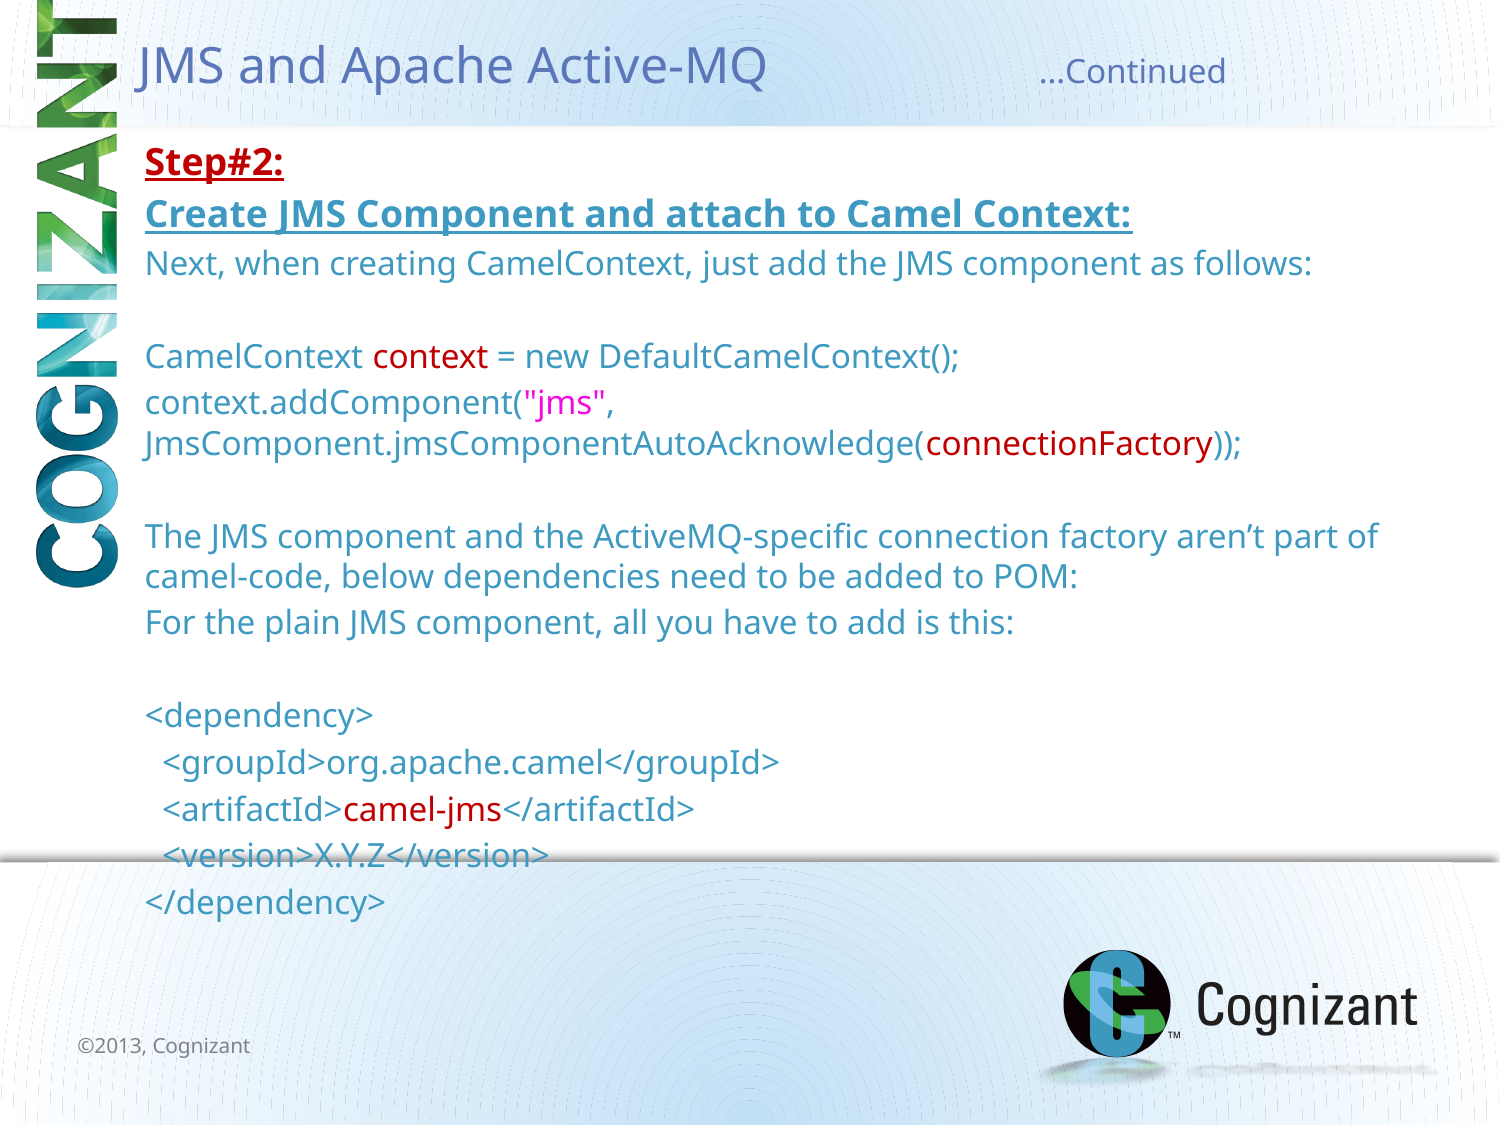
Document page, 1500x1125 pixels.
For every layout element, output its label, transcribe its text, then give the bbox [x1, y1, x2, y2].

picture [30, 0, 125, 593]
picture [987, 965, 1473, 1116]
subtitle Step#2: Create JMS Component and attach to Camel Context: Next, when creating CamelContext, just add the JMS component as follows: CamelContext context = new DefaultCamelContext(); context.addComponent("jms", JmsComponent.jmsComponentAutoAcknowledge(connectionFactory)); The JMS component and the ActiveMQ-specific connection factory aren’t part of camel-code, below dependencies need to be added to POM: For the plain JMS component, all you have to add is this: <dependency> <groupId>org.apache.camel</groupId> <artifactId>camel-jms</artifactId> <version>X.Y.Z</version> </dependency> [129, 130, 1483, 965]
title JMS and Apache Active-MQ …Continued [123, 0, 1483, 101]
